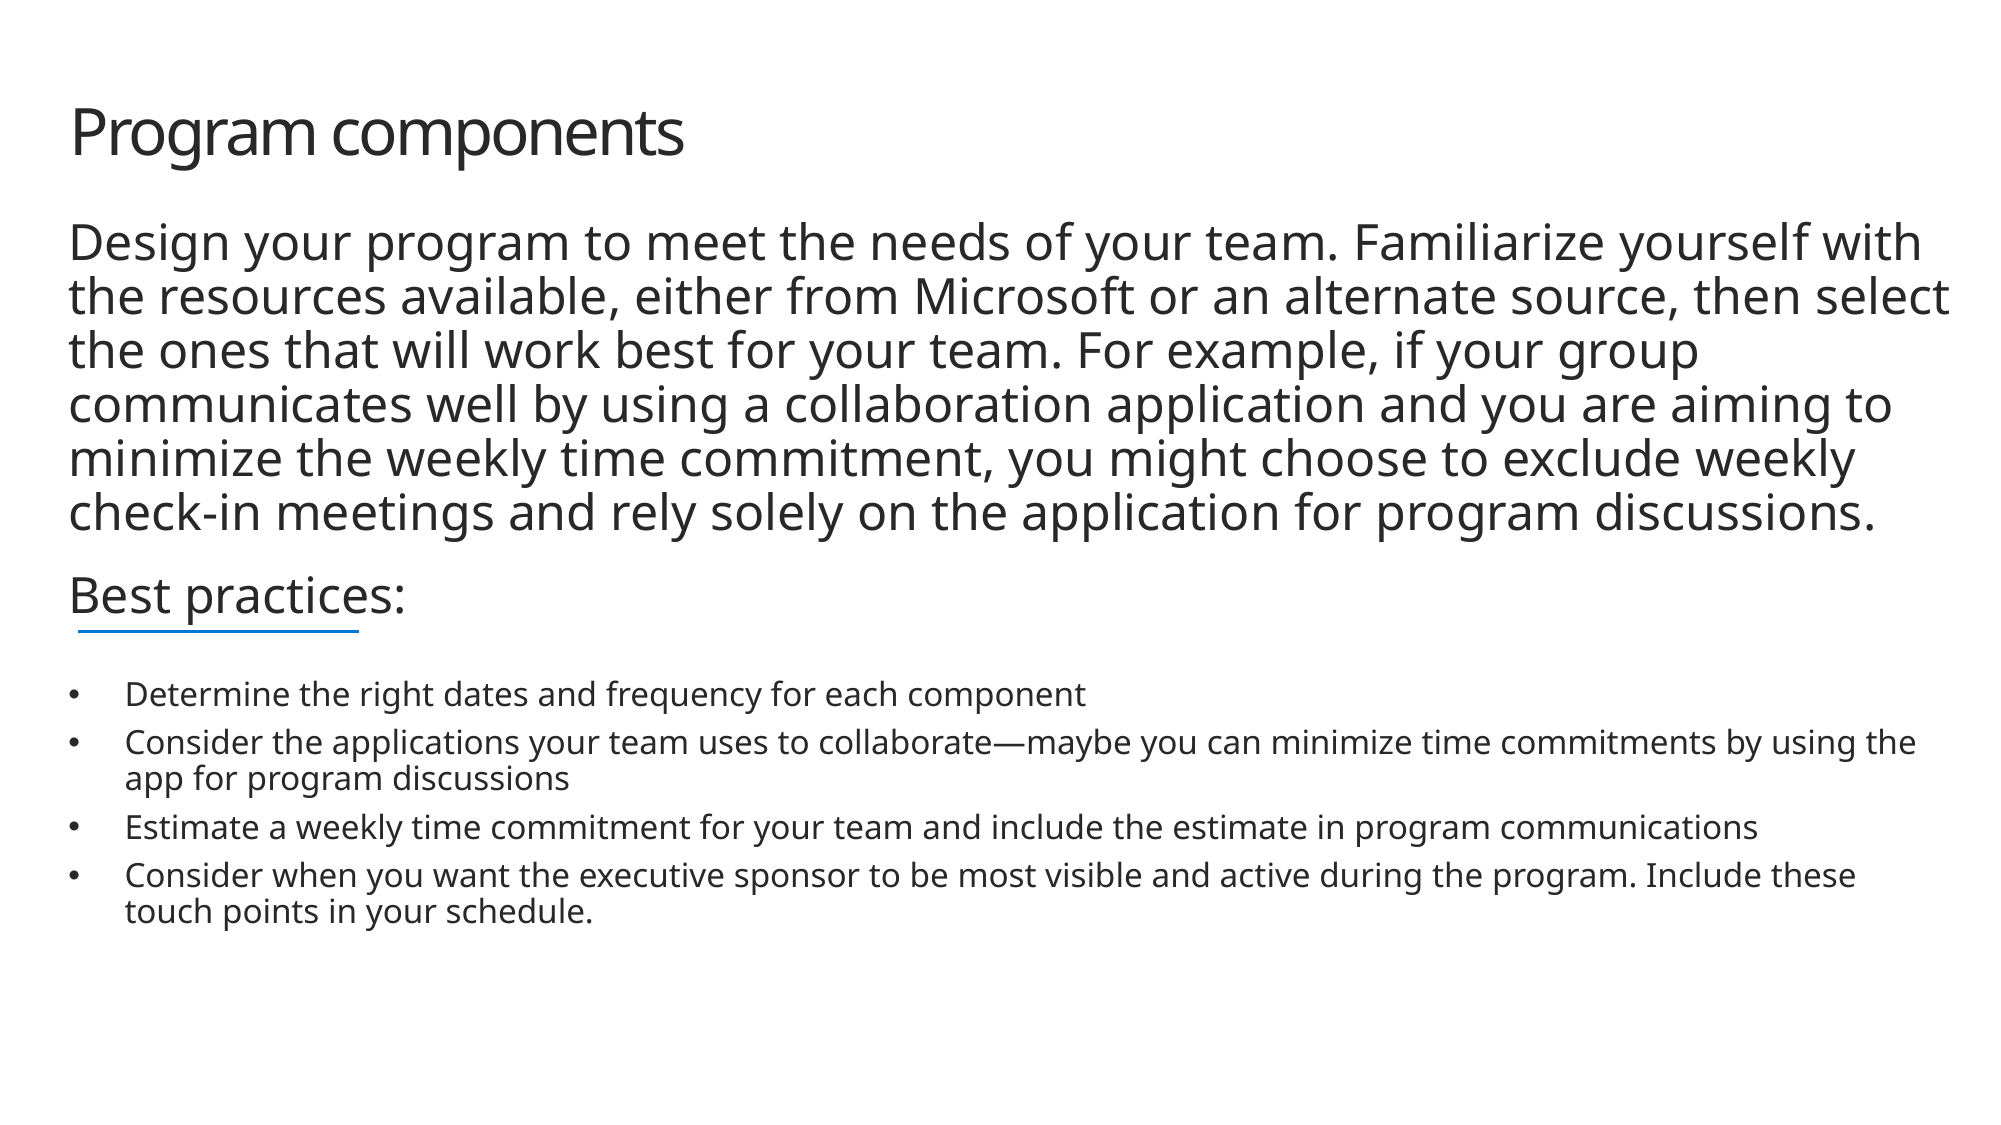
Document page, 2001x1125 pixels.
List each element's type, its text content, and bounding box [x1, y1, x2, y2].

text_box Best practices: [38, 546, 1977, 649]
title Program components [69, 71, 1930, 193]
text_box Determine the right dates and frequency for each component Consider the applications your team uses to collaborate—maybe you can minimize time commitments by using the app for program discussions Estimate a weekly time commitment for your team and include the estimate in program communications Consider when you want the executive sponsor to be most visible and active during the program. Include these touch points in your schedule. [38, 653, 1977, 955]
text_box Design your program to meet the needs of your team. Familiarize yourself with the resources available, either from Microsoft or an alternate source, then select the ones that will work best for your team. For example, if your group communicates well by using a collaboration application and you are aiming to minimize the weekly time commitment, you might choose to exclude weekly check-in meetings and rely solely on the application for program discussions. [38, 193, 1990, 566]
